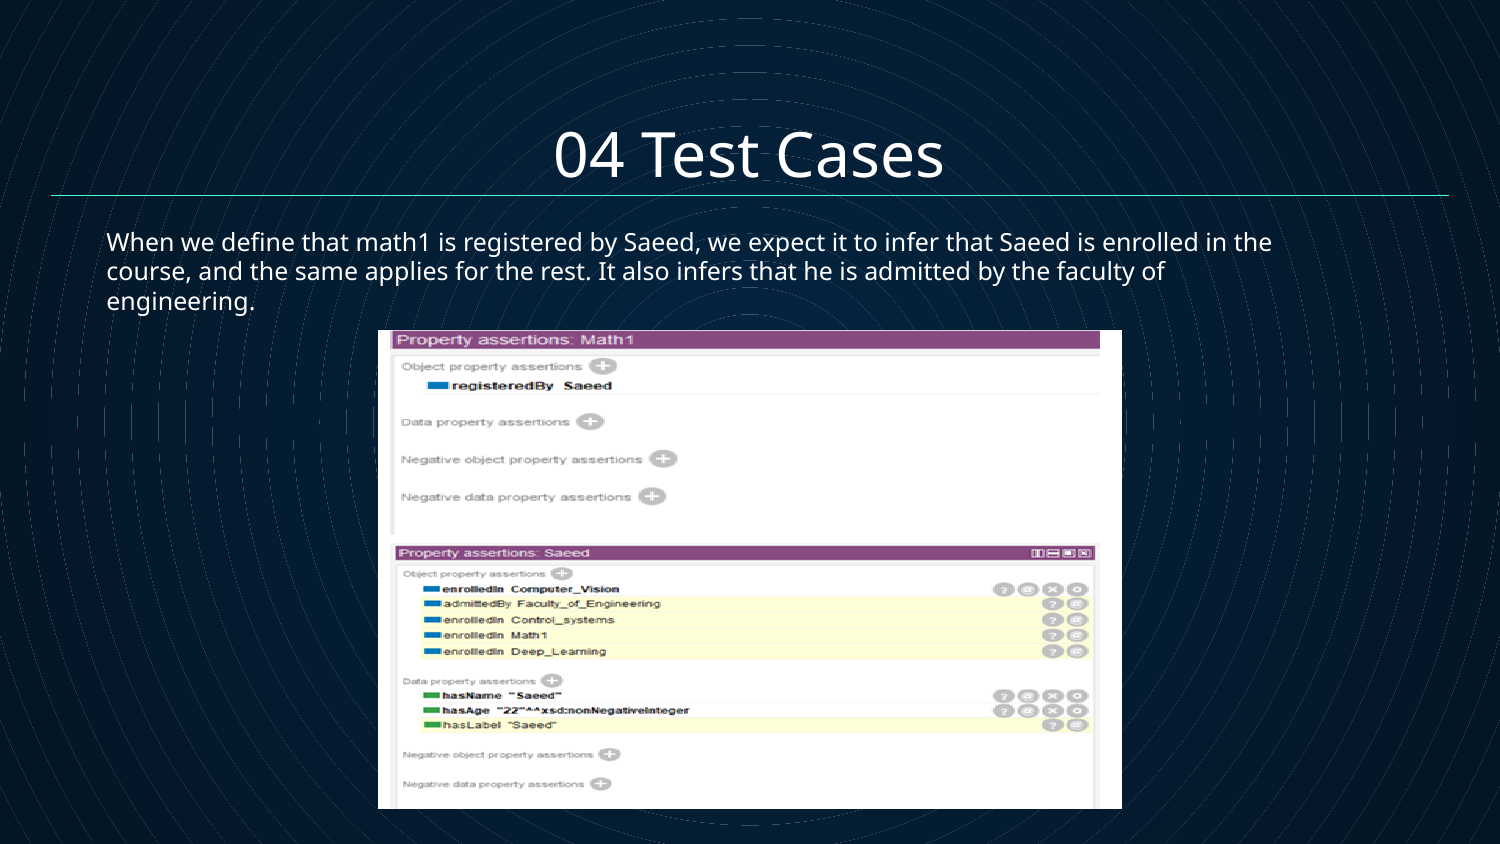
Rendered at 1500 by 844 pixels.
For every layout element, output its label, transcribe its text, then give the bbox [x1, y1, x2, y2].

title 04 Test Cases [51, 202, 1449, 206]
picture [378, 330, 1122, 809]
title 04 Test Cases [51, 105, 1449, 195]
title When we define that math1 is registered by Saeed, we expect it to infer that Saeed is enrolled in the course, and the same applies for the rest. It also infers that he is admitted by the faculty of engineering. [91, 231, 1295, 331]
